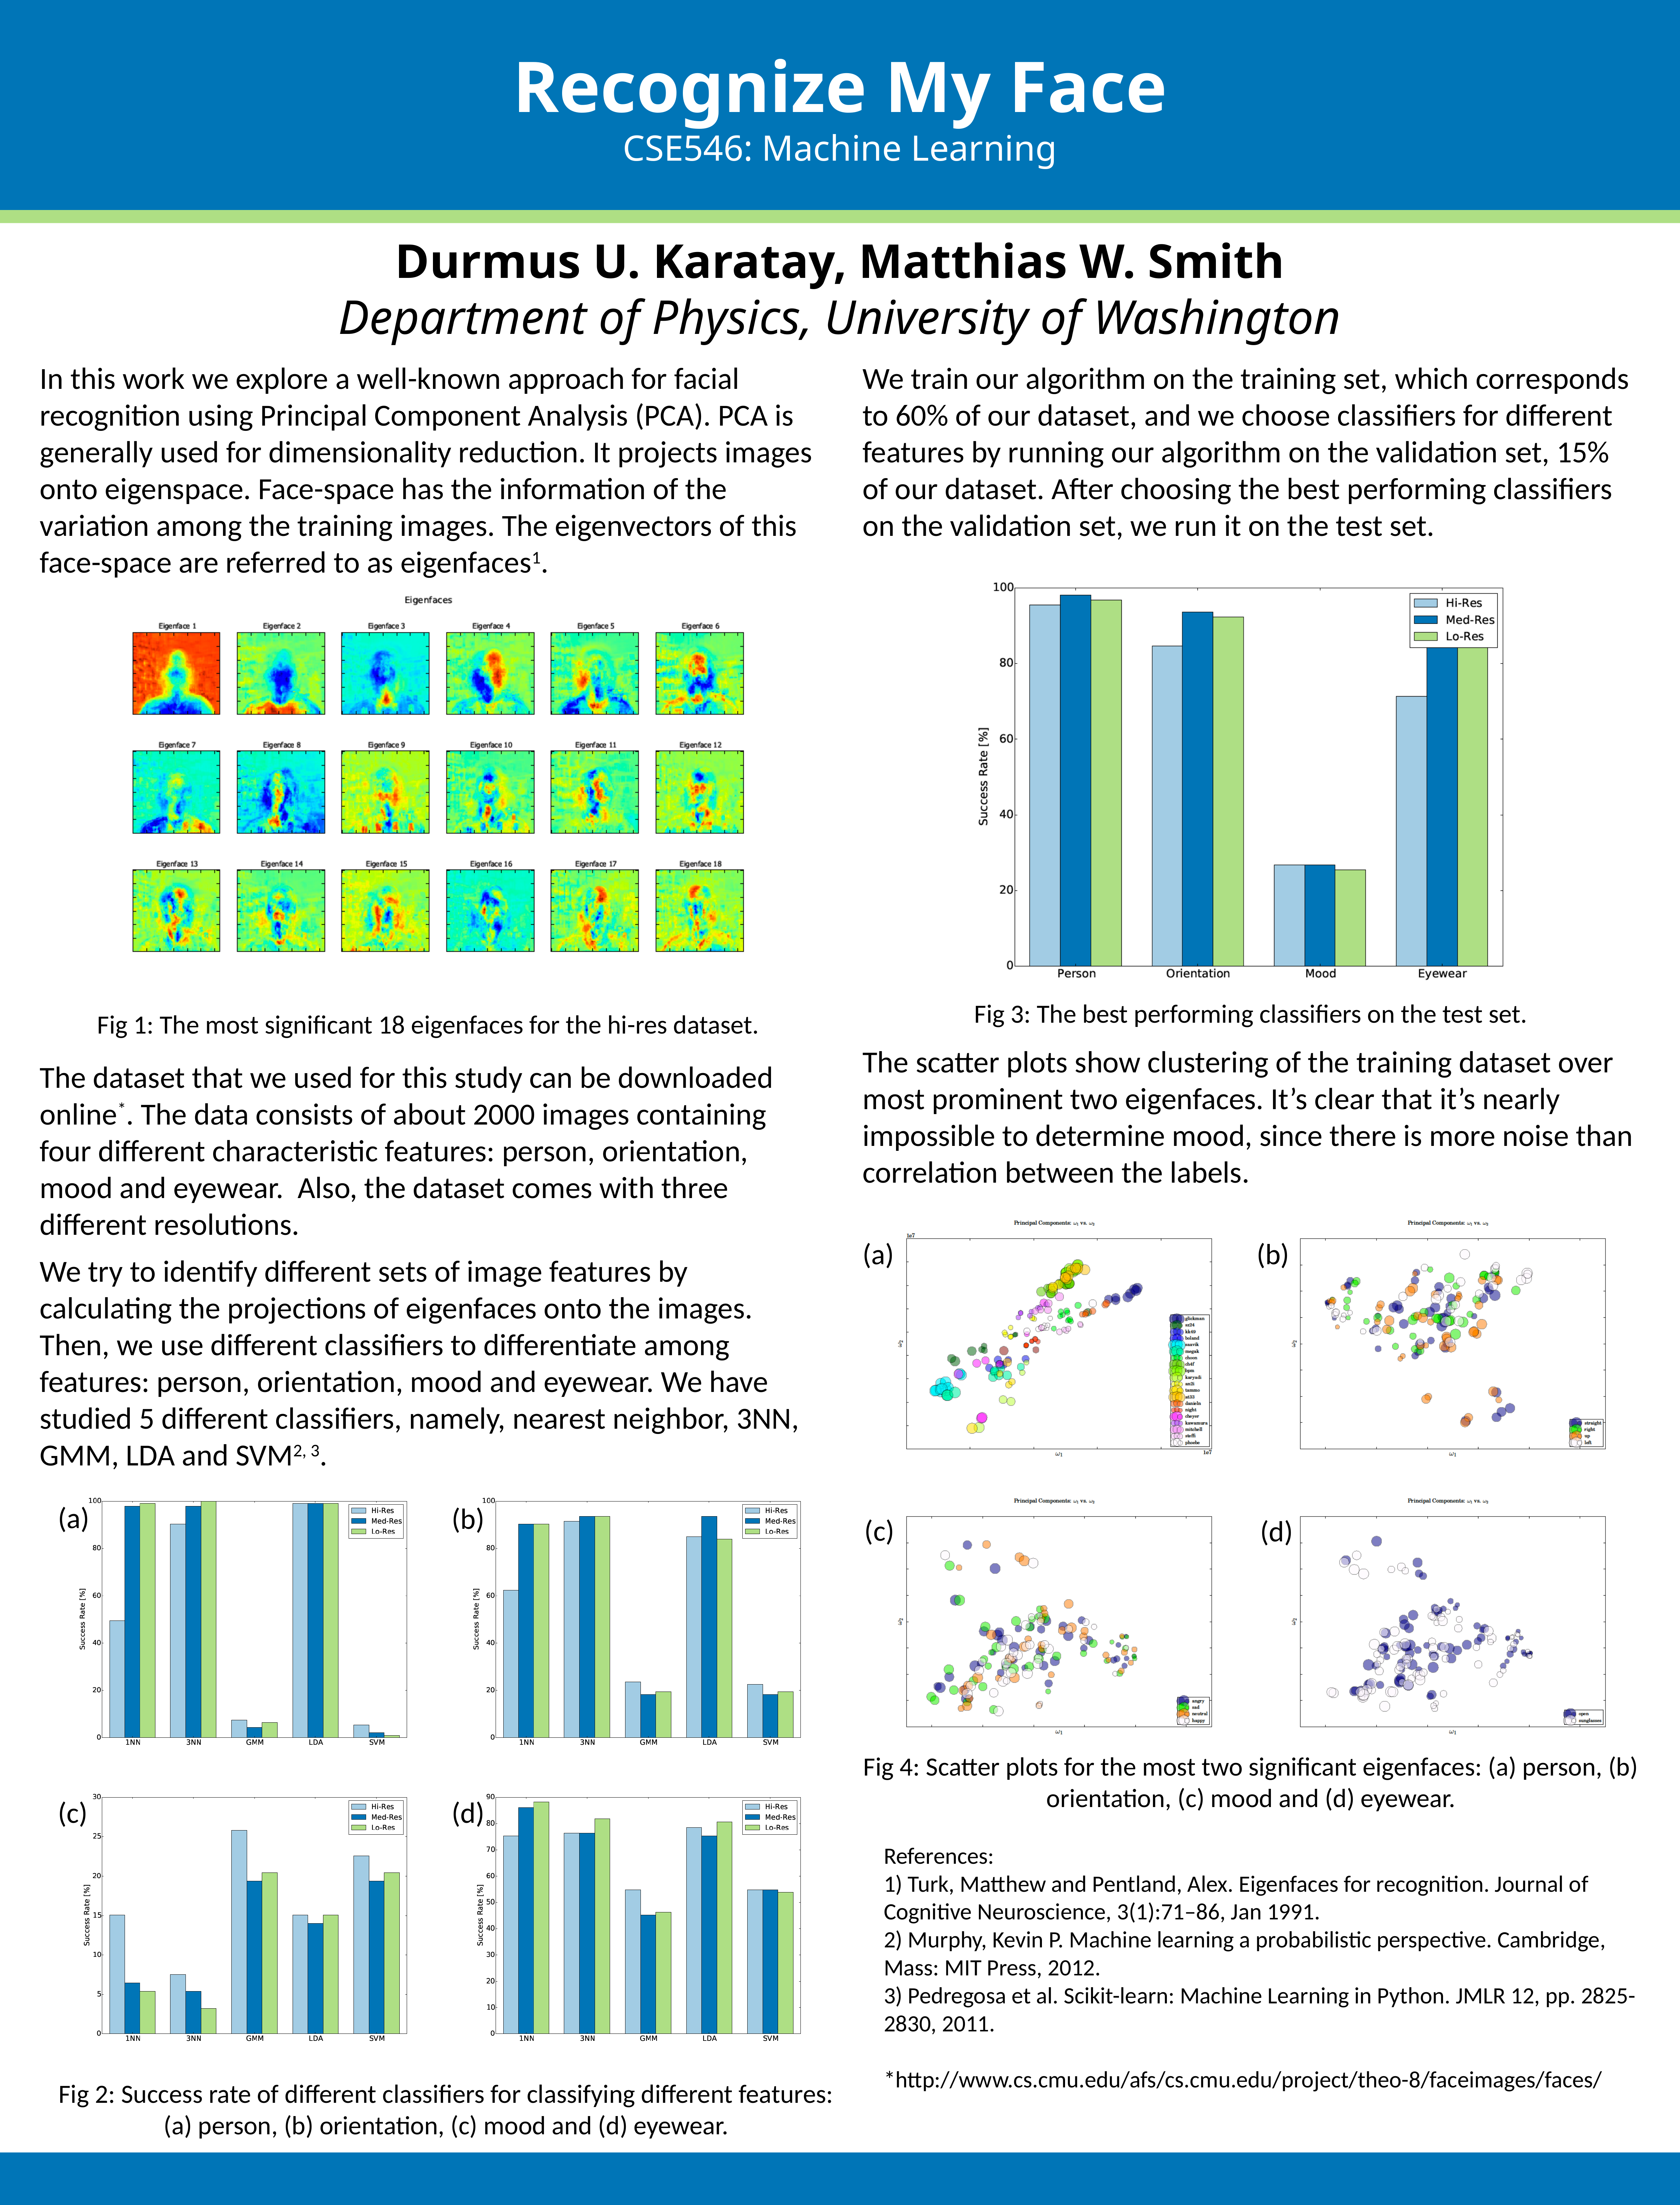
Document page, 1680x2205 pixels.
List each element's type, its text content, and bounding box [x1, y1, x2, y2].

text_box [857, 1212, 1645, 1816]
text_box Recognize My Face CSE546: Machine Learning [0, 0, 1680, 210]
text_box References: 1) Turk, Matthew and Pentland, Alex. Eigenfaces for recognition. Journal of Cognitive Neuroscience, 3(1):71–86, Jan 1991. 2) Murphy, Kevin P. Machine learning a probabilistic perspective. Cambridge, Mass: MIT Press, 2012. 3) Pedregosa et al. Scikit-learn: Machine Learning in Python. JMLR 12, pp. 2825-2830, 2011. *http://www.cs.cmu.edu/afs/cs.cmu.edu/project/theo-8/faceimages/faces/ [878, 1837, 1666, 2123]
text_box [34, 582, 822, 1042]
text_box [857, 541, 1645, 1031]
text_box In this work we explore a well-known approach for facial recognition using Principal Component Analysis (PCA). PCA is generally used for dimensionality reduction. It projects images onto eigenspace. Face-space has the information of the variation among the training images. The eigenvectors of this face-space are referred to as eigenfaces1. [34, 356, 822, 582]
text_box We try to identify different sets of image features by calculating the projections of eigenfaces onto the images. Then, we use different classifiers to differentiate among features: person, orientation, mood and eyewear. We have studied 5 different classifiers, namely, nearest neighbor, 3NN, GMM, LDA and SVM2, 3. [34, 1249, 822, 1475]
text_box The dataset that we used for this study can be downloaded online*. The data consists of about 2000 images containing four different characteristic features: person, orientation, mood and eyewear. Also, the dataset comes with three different resolutions. [34, 1055, 822, 1244]
text_box [0, 2152, 1680, 2205]
text_box Durmus U. Karatay, Matthias W. Smith Department of Physics, University of Washington [333, 229, 1347, 346]
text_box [52, 1471, 840, 2143]
text_box We train our algorithm on the training set, which corresponds to 60% of our dataset, and we choose classifiers for different features by running our algorithm on the validation set, 15% of our dataset. After choosing the best performing classifiers on the validation set, we run it on the test set. [857, 356, 1645, 541]
text_box The scatter plots show clustering of the training dataset over most prominent two eigenfaces. It’s clear that it’s nearly impossible to determine mood, since there is more noise than correlation between the labels. [857, 1039, 1645, 1192]
text_box [0, 210, 1680, 223]
